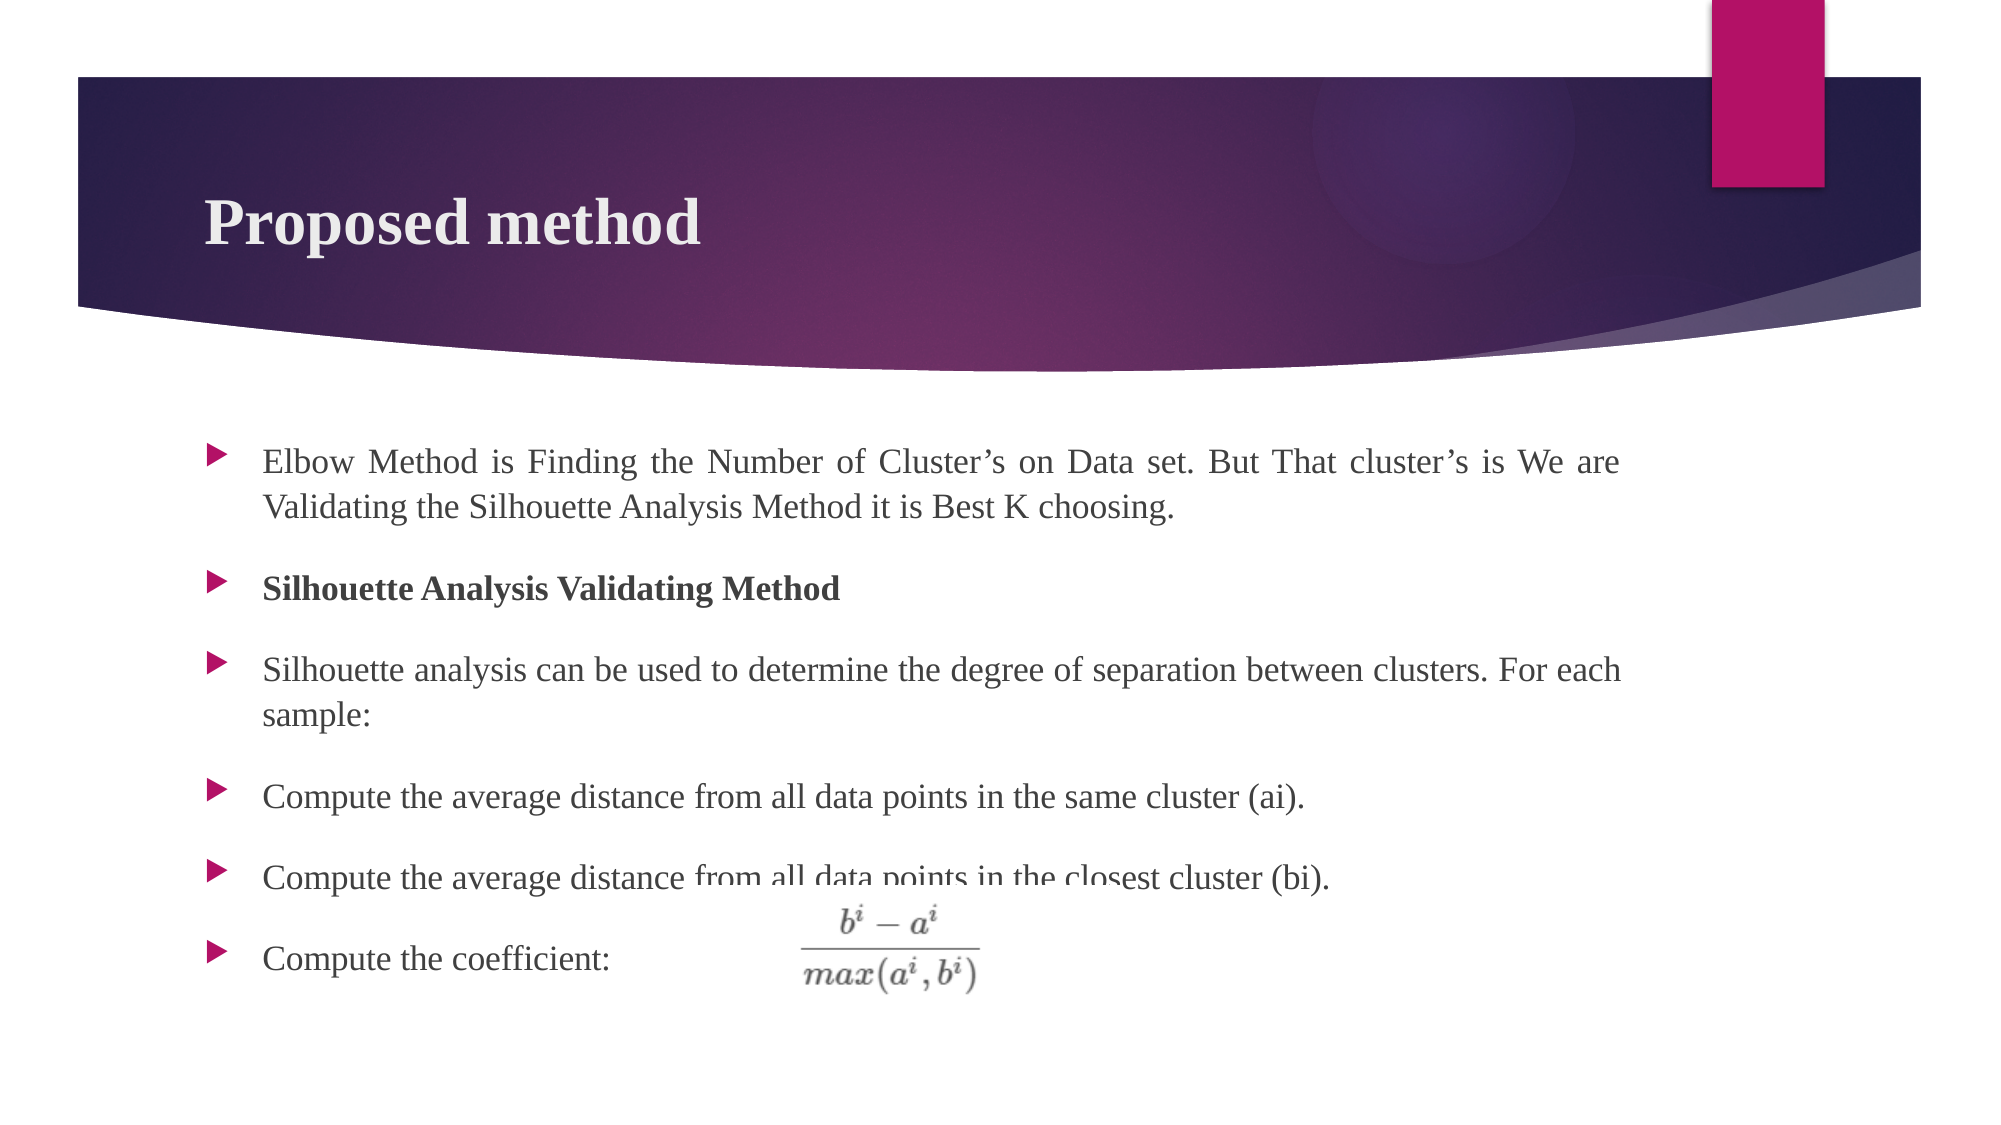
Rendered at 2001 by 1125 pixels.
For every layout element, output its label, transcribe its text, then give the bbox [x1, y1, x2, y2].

list Elbow Method is Finding the Number of Cluster’s on Data set. But That cluster’s is We are Validating the Silhouette Analysis Method it is Best K choosing. Silhouette Analysis Validating Method Silhouette analysis can be used to determine the degree of separation between clusters. For each sample: Compute the average distance from all data points in the same cluster (ai). Compute the average distance from all data points in the closest cluster (bi). Compute the coefficient: [189, 427, 1638, 988]
picture [693, 885, 1123, 1015]
title Proposed method [189, 159, 1627, 276]
